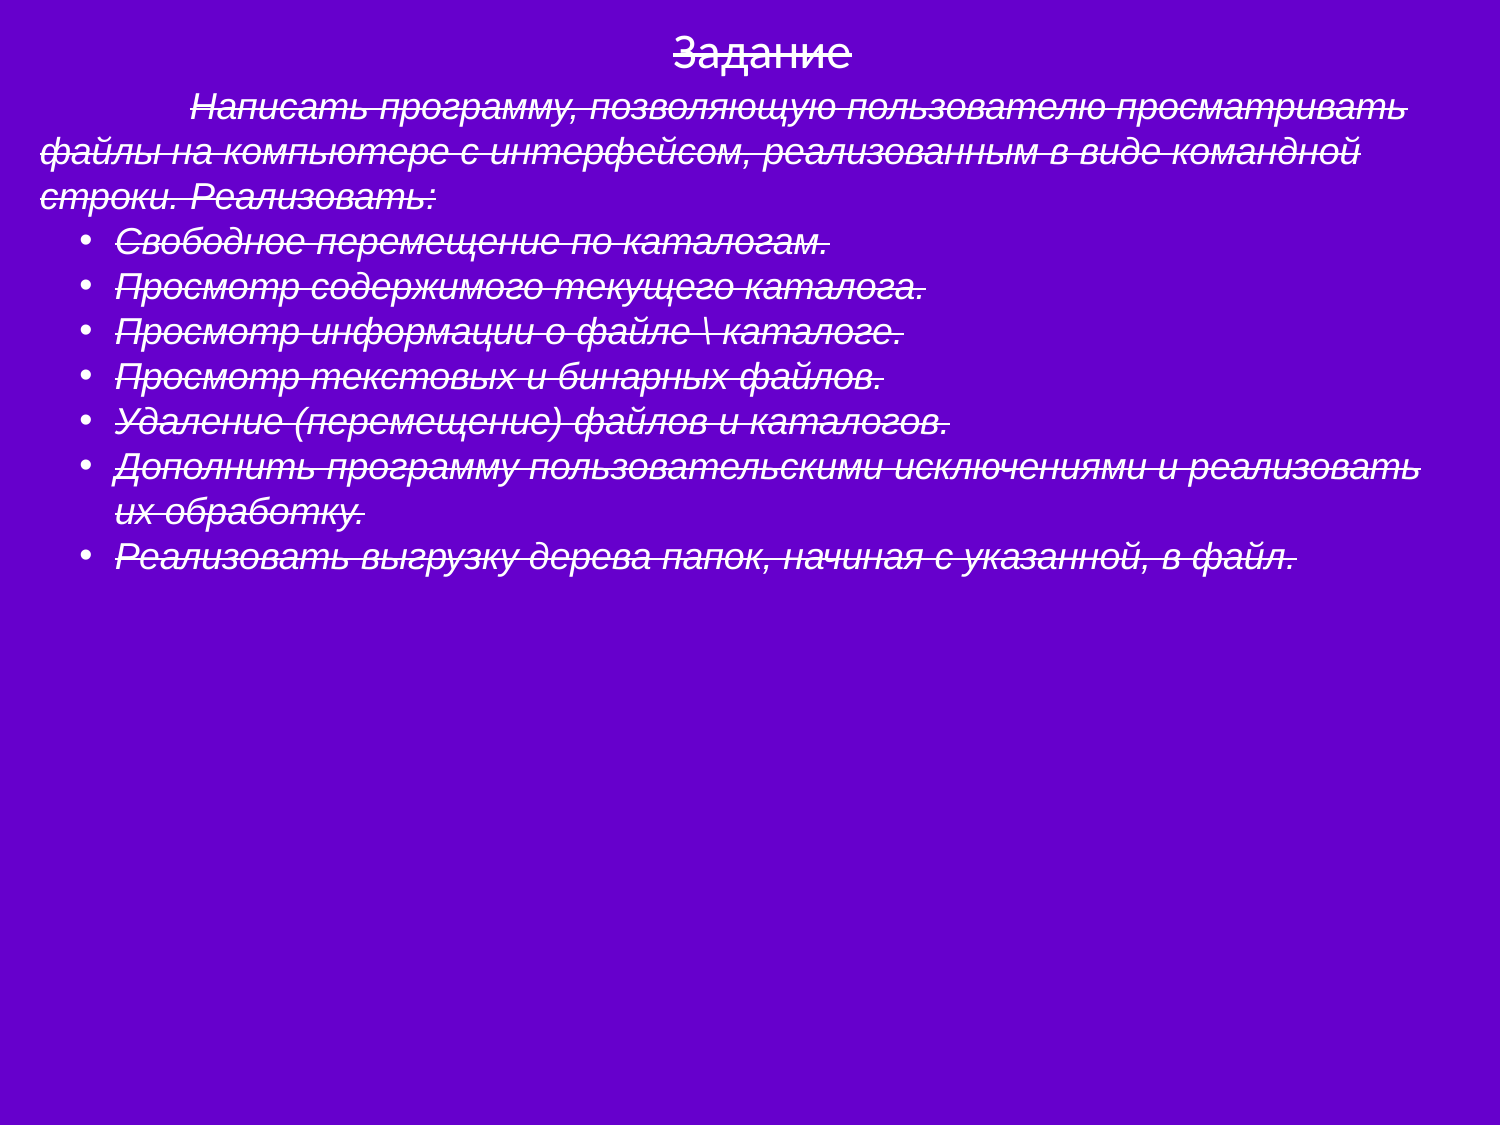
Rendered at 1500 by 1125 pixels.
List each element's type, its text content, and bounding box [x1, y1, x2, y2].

text_box Задание [112, 11, 1413, 74]
text_box Написать программу, позволяющую пользователю просматривать файлы на компьютере с интерфейсом, реализованным в виде командной строки. Реализовать: Свободное перемещение по каталогам. Просмотр содержимого текущего каталога. Просмотр информации о файле \ каталоге. Просмотр текстовых и бинарных файлов. Удаление (перемещение) файлов и каталогов. Дополнить программу пользовательскими исключениями и реализовать их обработку. Реализовать выгрузку дерева папок, начиная с указанной, в файл. [24, 74, 1475, 585]
